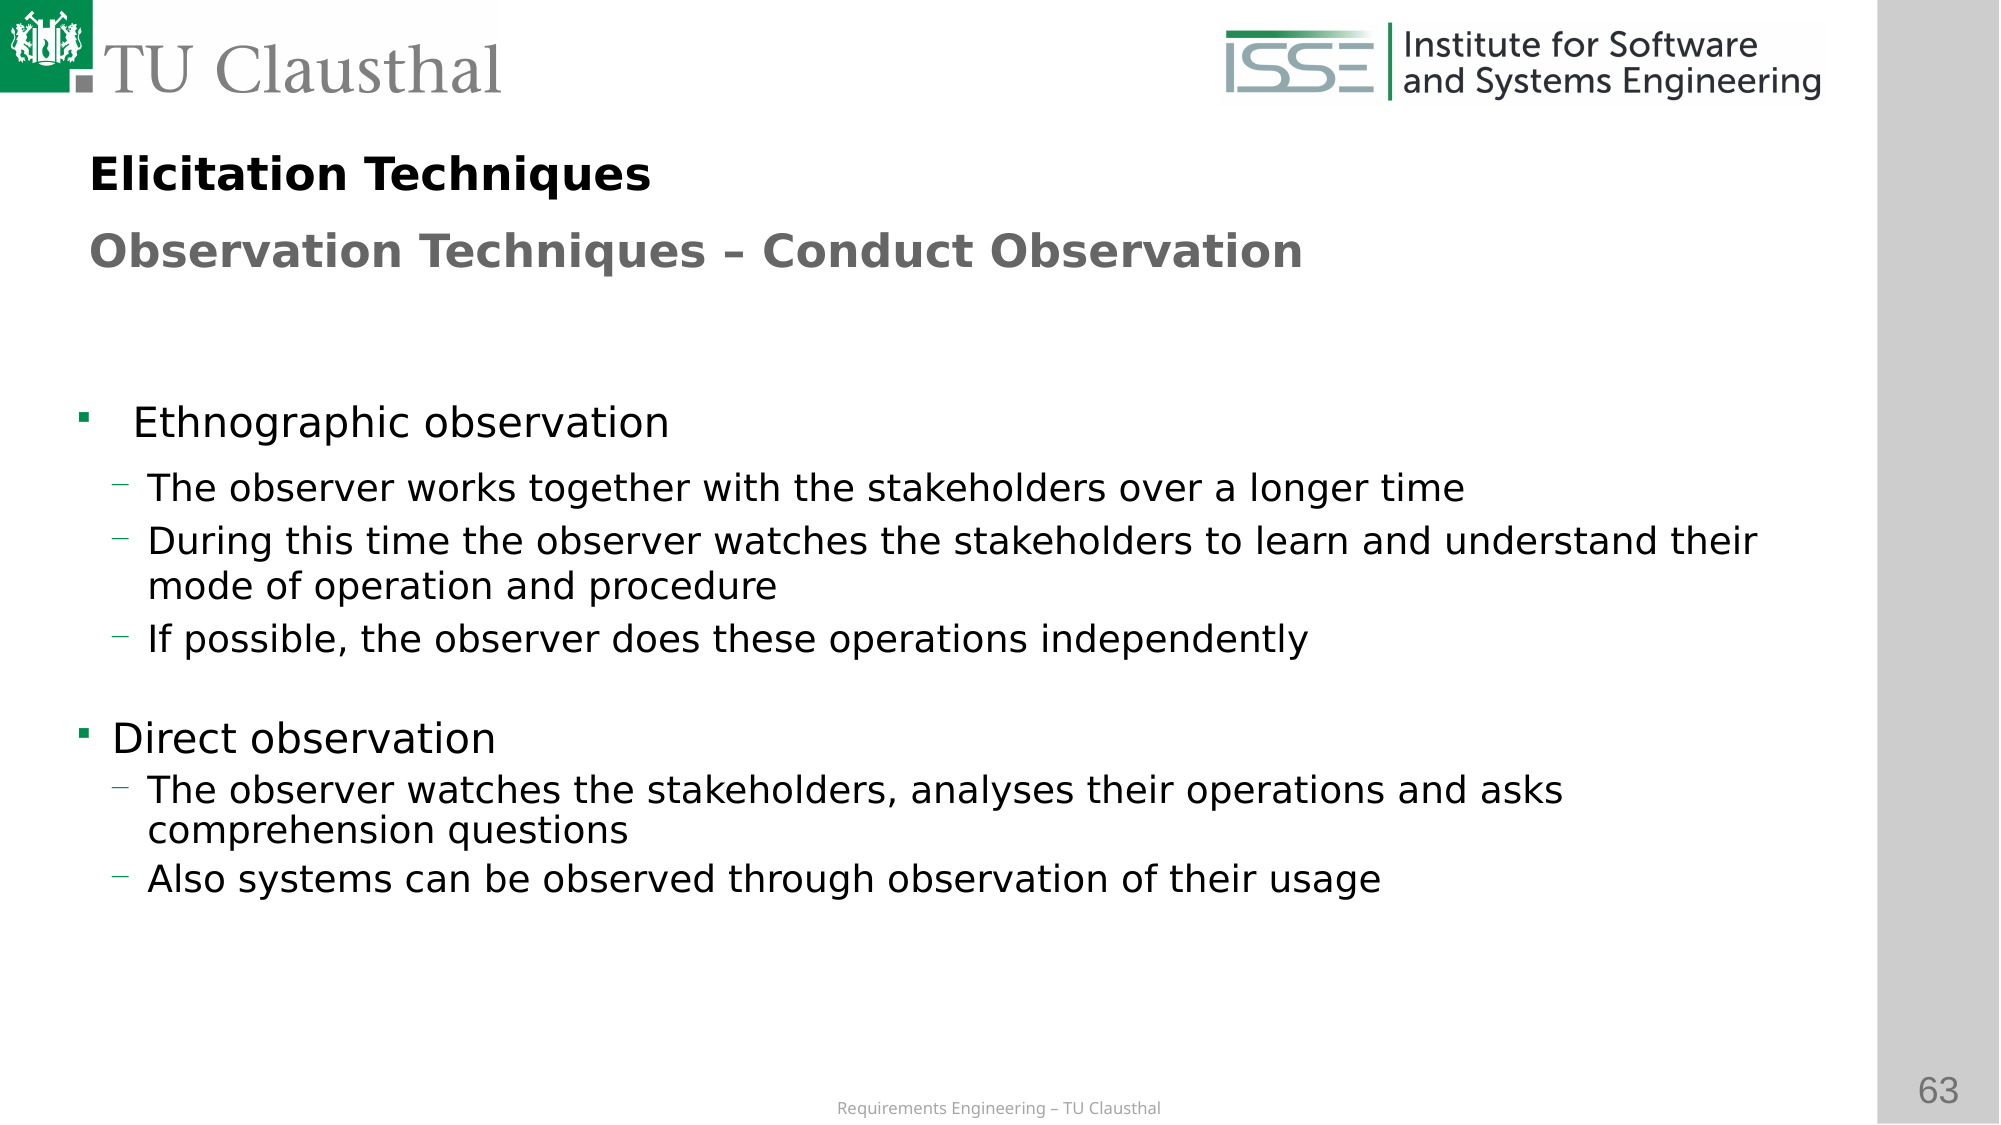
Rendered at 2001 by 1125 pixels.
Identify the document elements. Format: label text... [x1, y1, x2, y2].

text_box Ethnographic observation The observer works together with the stakeholders over a longer time During this time the observer watches the stakeholders to learn and understand their mode of operation and procedure If possible, the observer does these operations independently Direct observation The observer watches the stakeholders, analyses their operations and asks comprehension questions Also systems can be observed through observation of their usage [76, 285, 1837, 1017]
text_box Observation Techniques – Conduct Observation [88, 208, 1788, 291]
picture [0, 0, 501, 93]
picture [1218, 22, 1826, 107]
text_box Elicitation Techniques [88, 118, 1788, 201]
